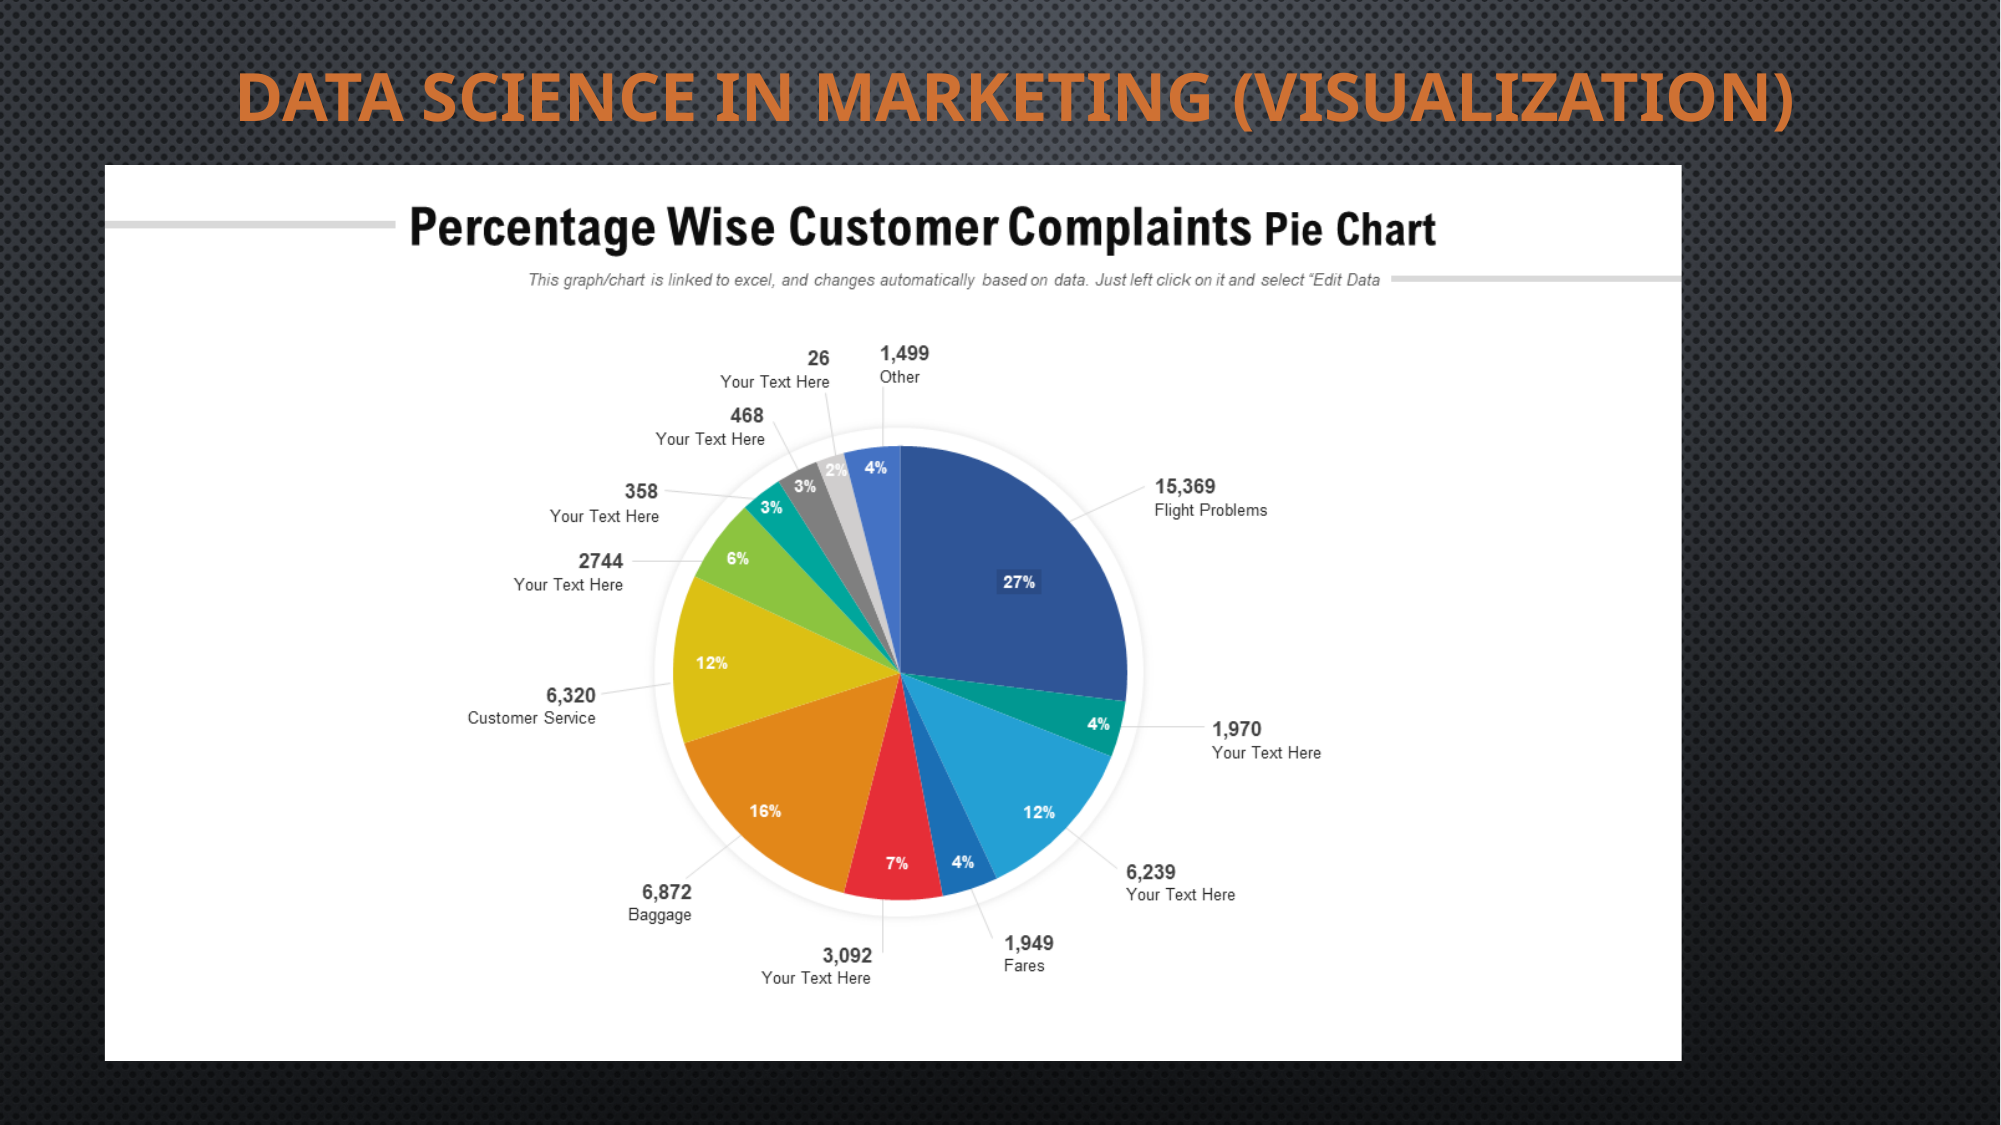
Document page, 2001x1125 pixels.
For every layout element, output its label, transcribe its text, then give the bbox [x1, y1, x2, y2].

picture [104, 165, 1682, 1061]
list Data Science in Marketing (Visualization) [136, 24, 1895, 166]
